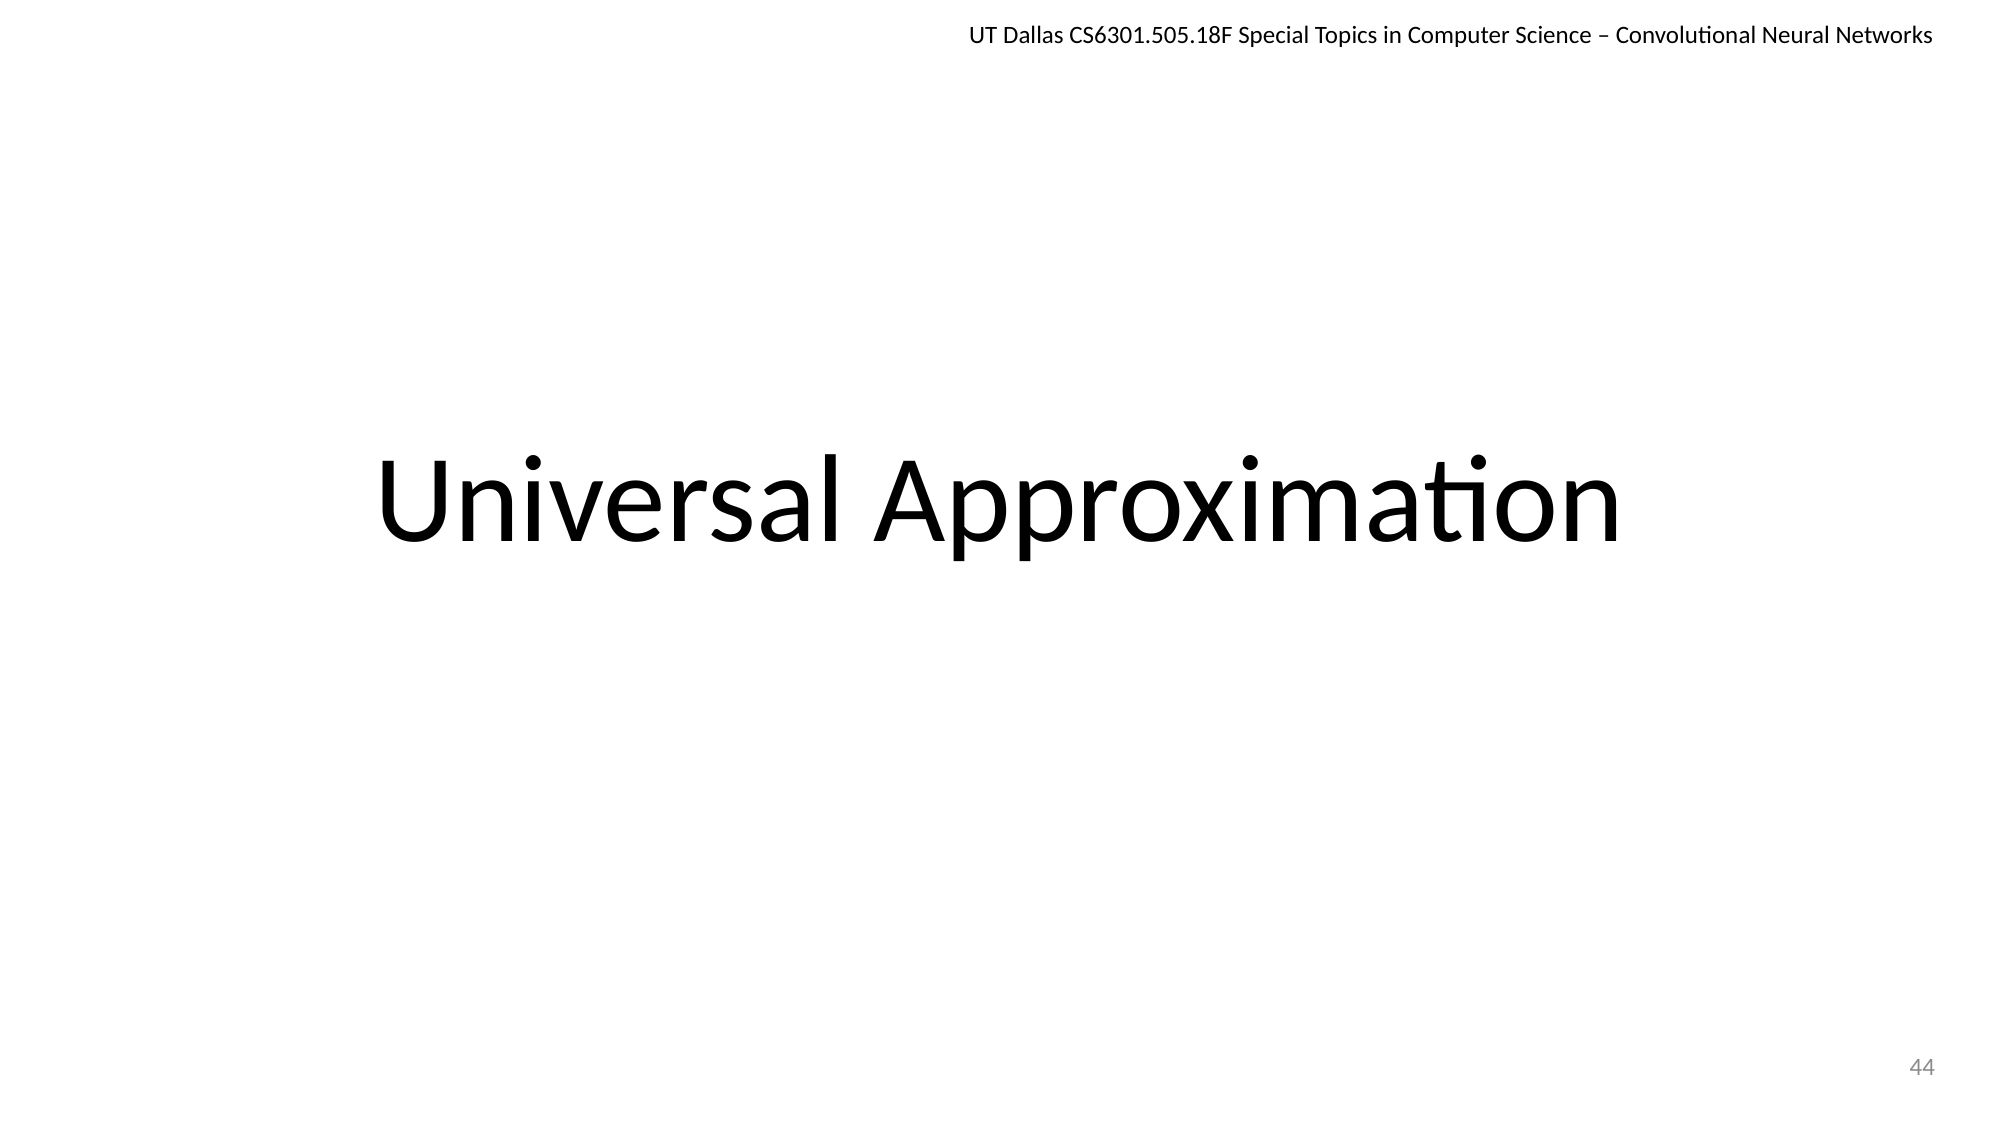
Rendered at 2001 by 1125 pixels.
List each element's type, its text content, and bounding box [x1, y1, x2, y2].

text_box UT Dallas CS6301.505.18F Special Topics in Computer Science – Convolutional Neural Networks [899, 11, 1950, 56]
title Universal Approximation [249, 184, 1750, 576]
slide_number 44 [1500, 1035, 1950, 1096]
